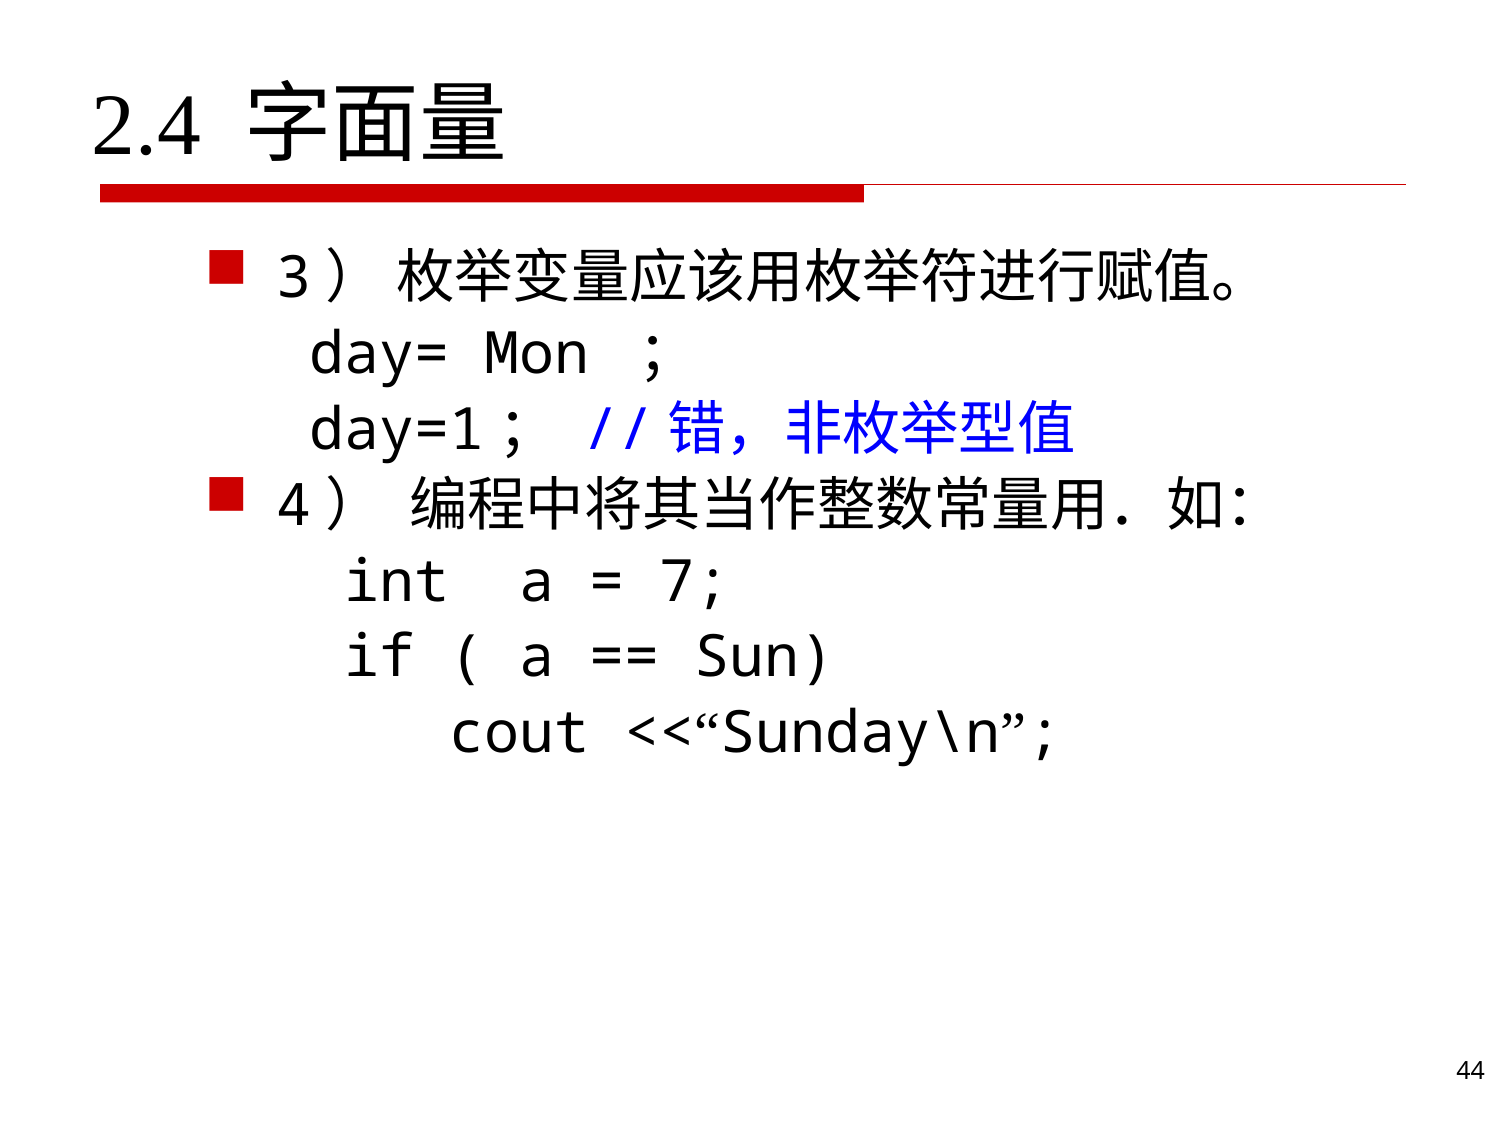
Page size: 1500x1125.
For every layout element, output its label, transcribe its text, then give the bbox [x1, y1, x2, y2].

footer 44 [1179, 1046, 1500, 1125]
list 3） 枚举变量应该用枚举符进行赋值。 day= Mon ； day=1； //错，非枚举型值 4） 编程中将其当作整数常量用．如： int a = 7; if ( a == Sun) cout <<“Sunday\n”; [112, 231, 1374, 1071]
title 2.4 字面量 [76, 54, 1427, 185]
